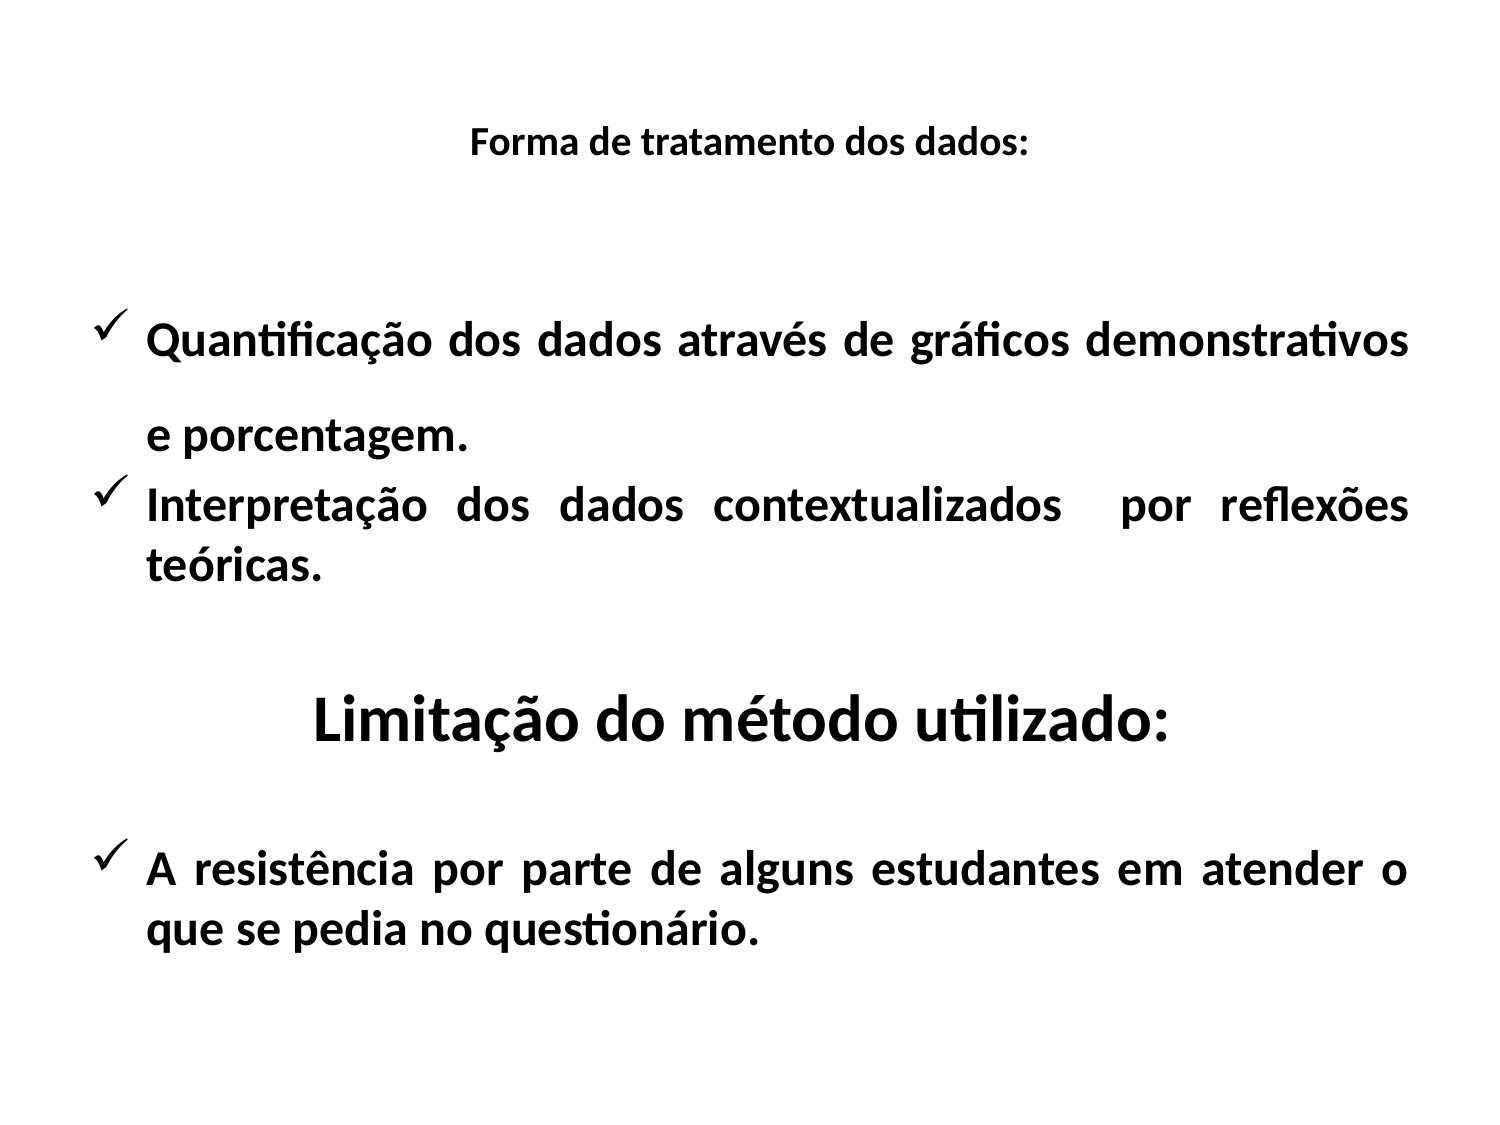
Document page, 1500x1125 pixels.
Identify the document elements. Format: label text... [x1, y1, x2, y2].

title Forma de tratamento dos dados: [75, 45, 1425, 233]
list Quantificação dos dados através de gráficos demonstrativos e porcentagem. Interpretação dos dados contextualizados por reflexões teóricas. Limitação do método utilizado: A resistência por parte de alguns estudantes em atender o que se pedia no questionário. [75, 262, 1425, 1005]
